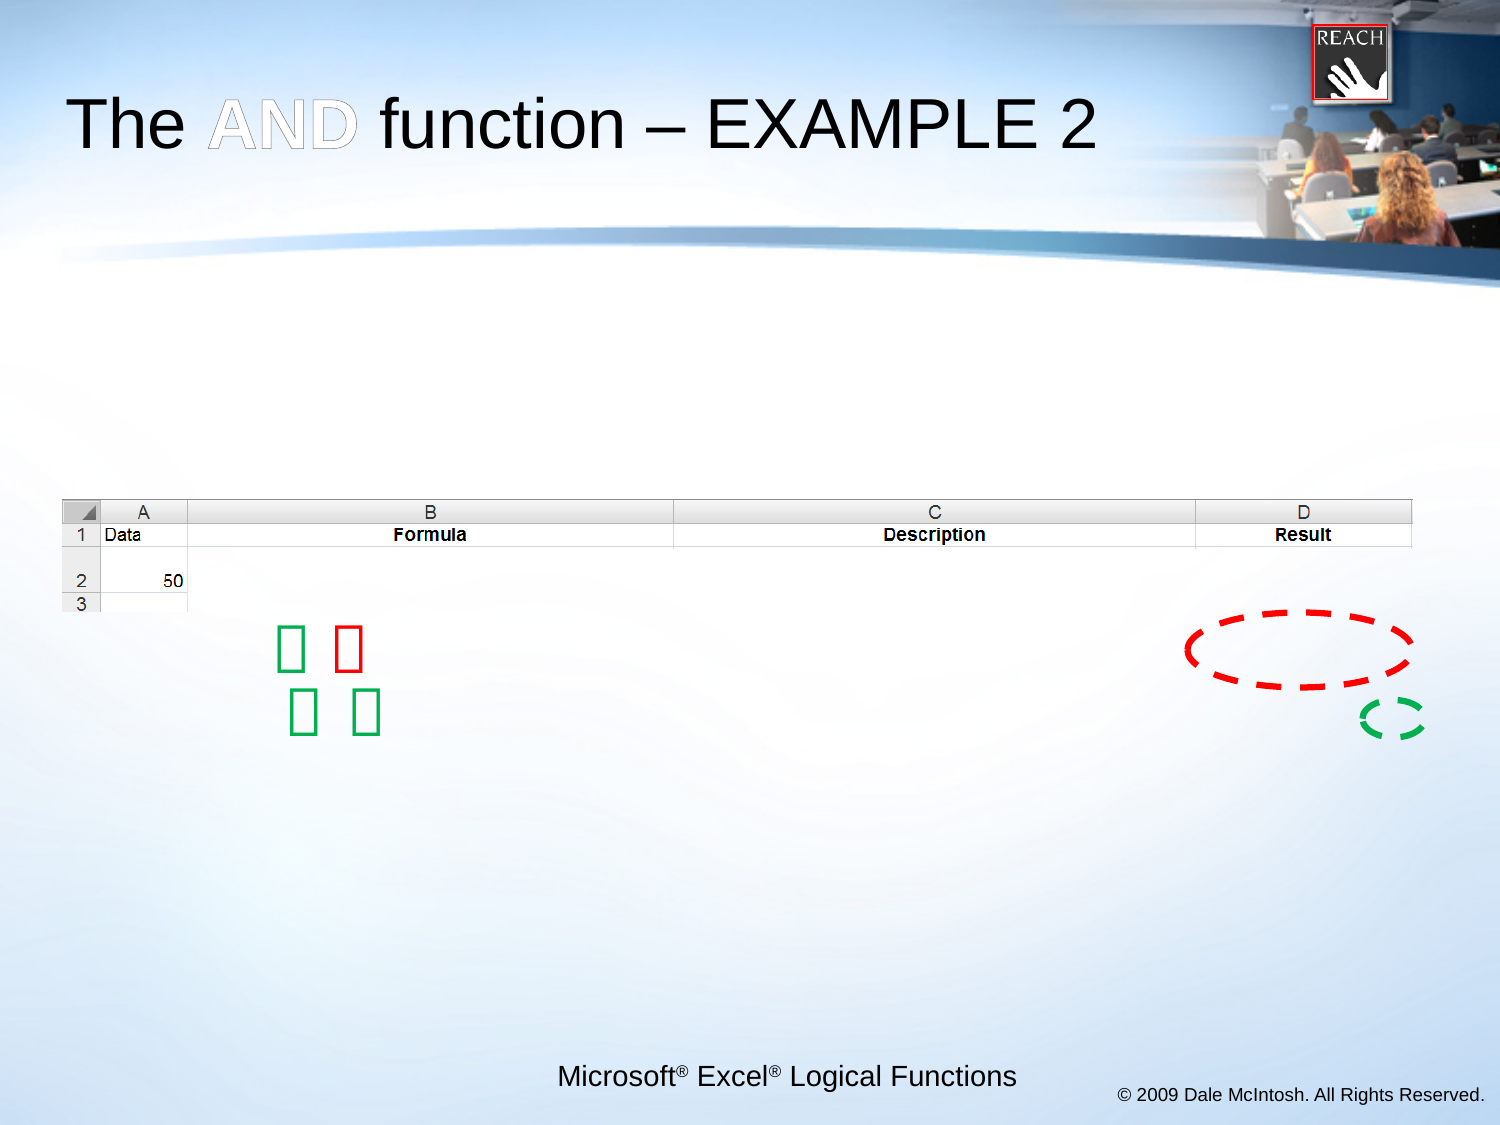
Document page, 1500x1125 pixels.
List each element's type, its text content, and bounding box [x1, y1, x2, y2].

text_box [187, 549, 1426, 751]
text_box [35, 610, 1440, 790]
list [1312, 24, 1388, 101]
title The AND function – EXAMPLE 2 [49, 32, 1248, 209]
picture [0, 0, 1500, 1125]
footer Microsoft® Excel® Logical Functions [512, 1049, 1063, 1101]
